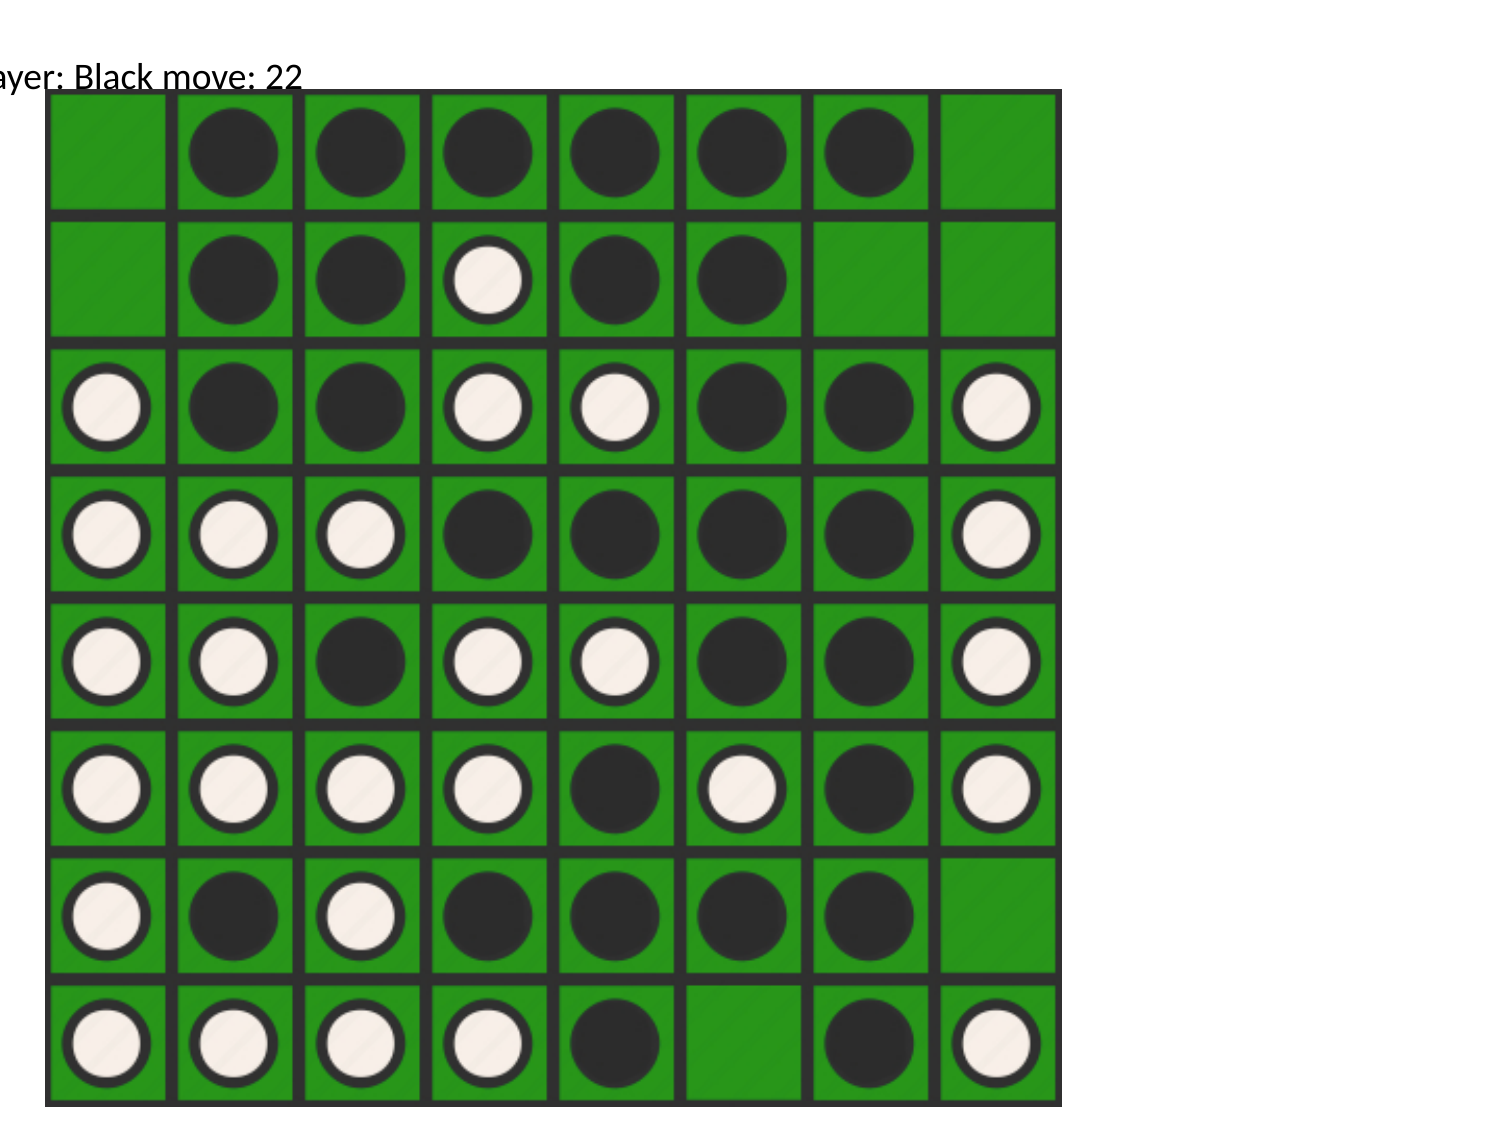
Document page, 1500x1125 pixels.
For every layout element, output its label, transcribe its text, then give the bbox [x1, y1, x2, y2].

picture [44, 89, 1062, 1107]
text_box turn: 53 player: Black move: 22 [0, 44, 319, 105]
